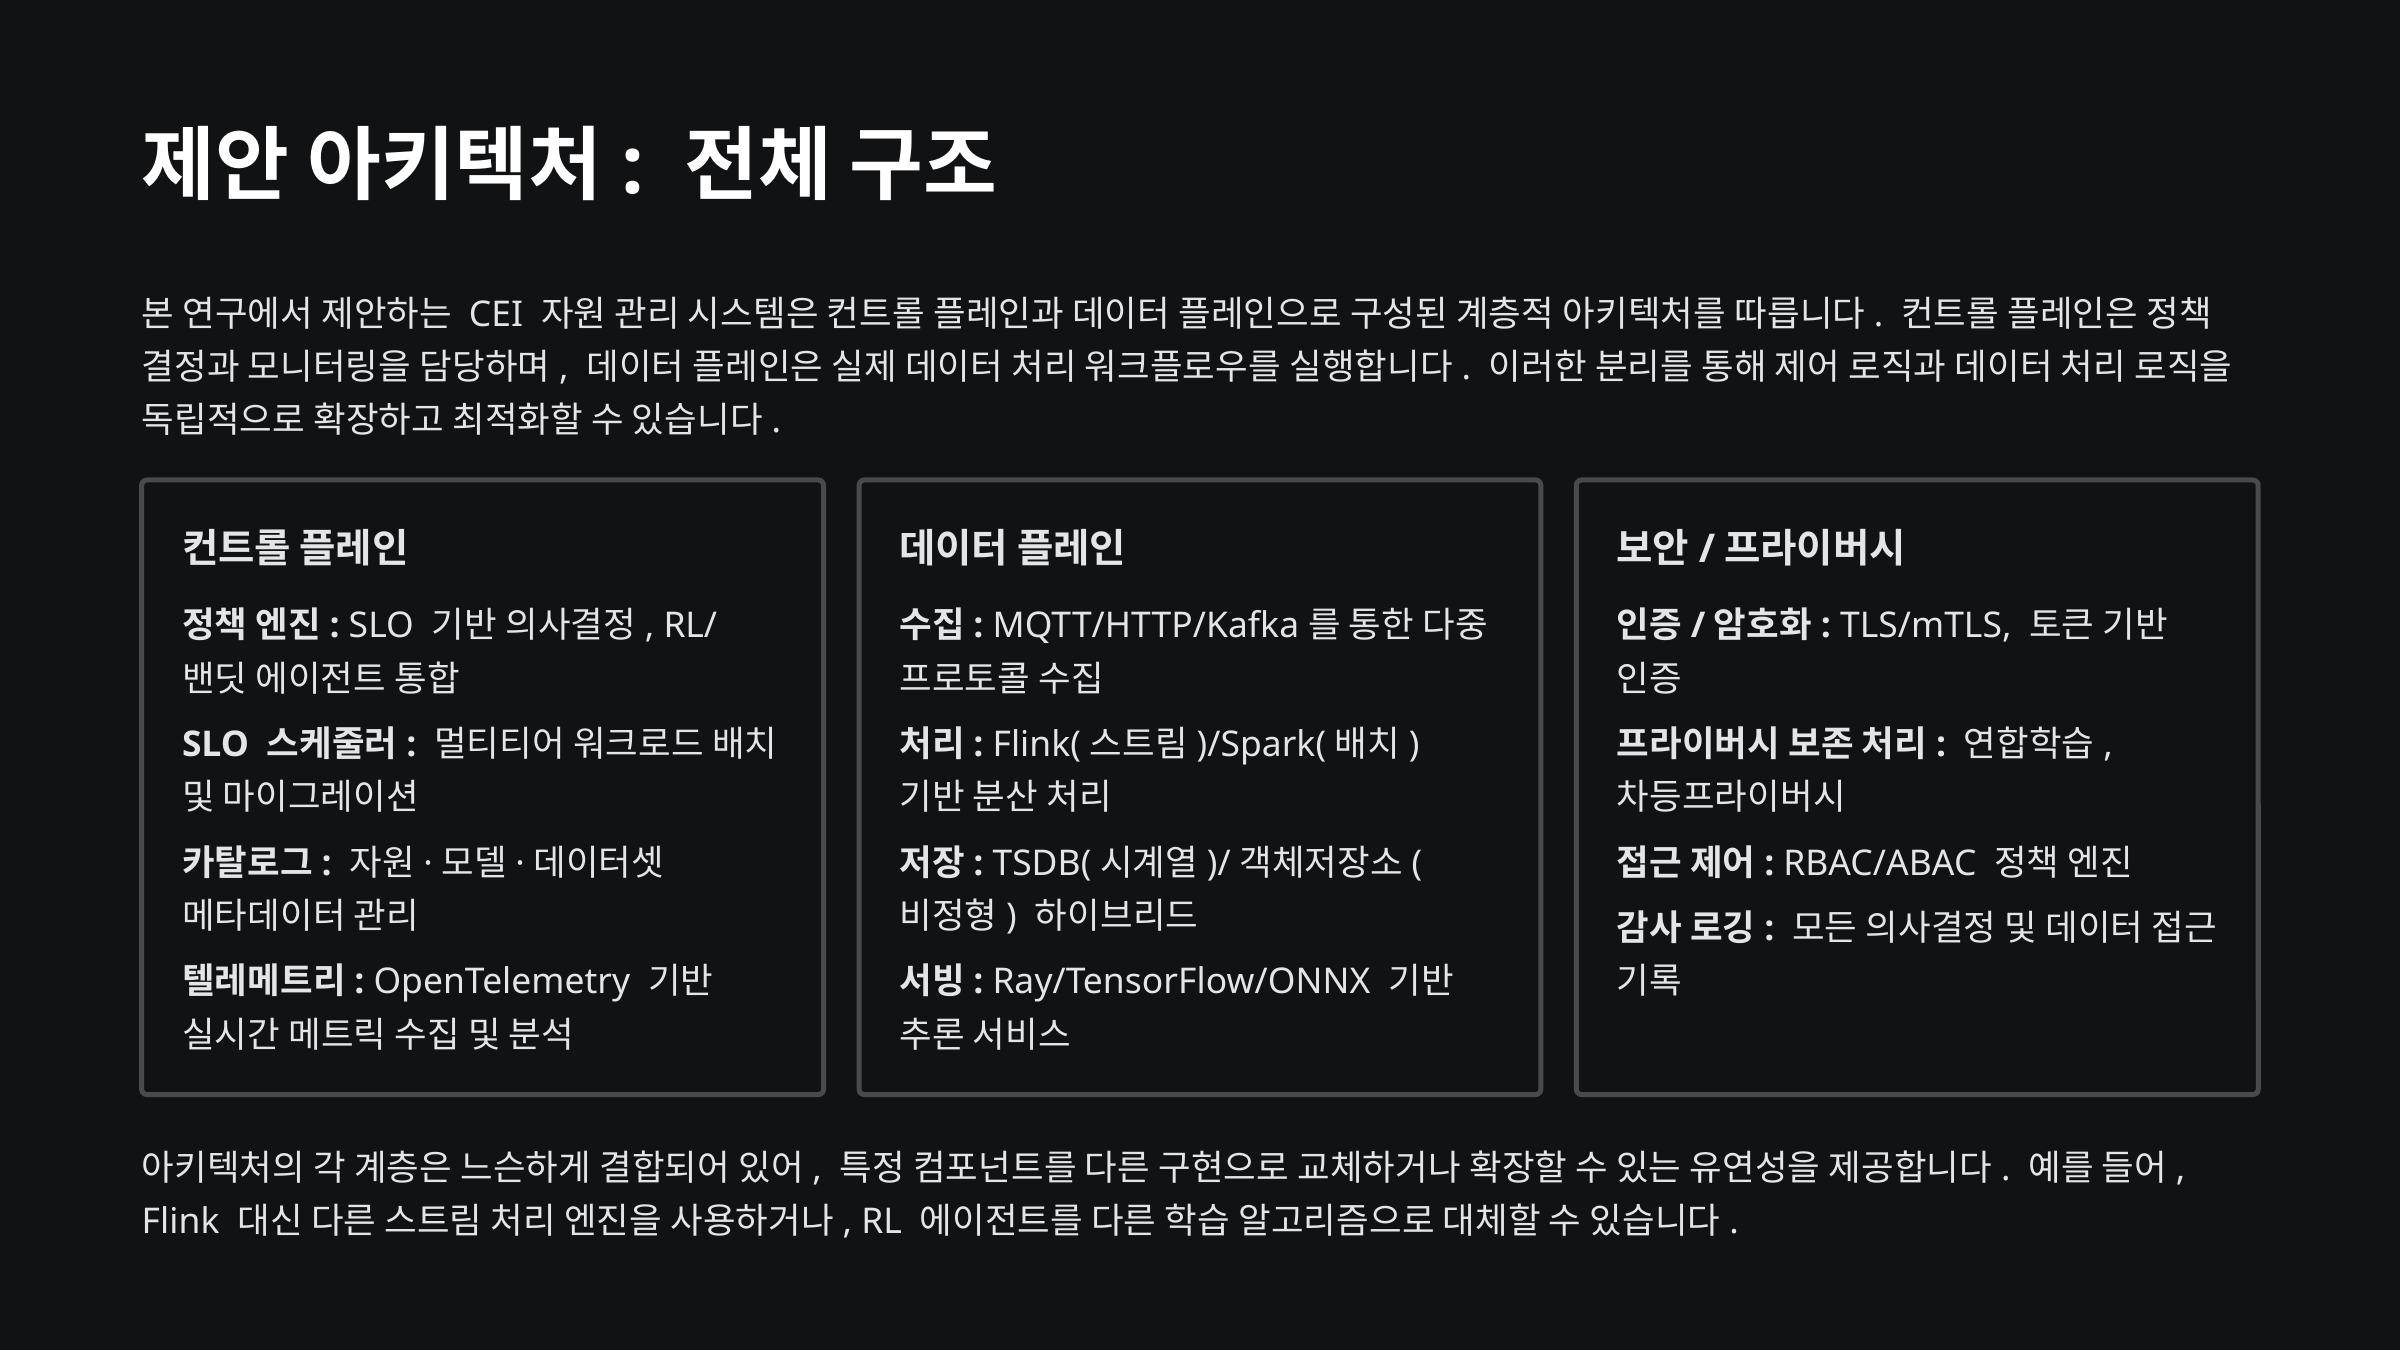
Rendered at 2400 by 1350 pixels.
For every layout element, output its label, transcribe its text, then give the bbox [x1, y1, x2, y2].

text_box 데이터 플레인 [899, 520, 1302, 571]
text_box [141, 479, 824, 1095]
text_box 인증/암호화: TLS/mTLS, 토큰 기반 인증 [1616, 591, 2218, 699]
text_box 카탈로그: 자원·모델·데이터셋 메타데이터 관리 [182, 829, 784, 936]
text_box 보안/프라이버시 [1616, 520, 2020, 571]
text_box 정책 엔진: SLO 기반 의사결정, RL/밴딧 에이전트 통합 [182, 591, 784, 699]
text_box 감사 로깅: 모든 의사결정 및 데이터 접근 기록 [1616, 894, 2218, 1001]
text_box SLO 스케줄러: 멀티티어 워크로드 배치 및 마이그레이션 [182, 710, 784, 817]
text_box 프라이버시 보존 처리: 연합학습, 차등프라이버시 [1616, 710, 2218, 817]
text_box 본 연구에서 제안하는 CEI 자원 관리 시스템은 컨트롤 플레인과 데이터 플레인으로 구성된 계층적 아키텍처를 따릅니다. 컨트롤 플레인은 정책 결정과 모니터링을 담당하며, 데이터 플레인은 실제 데이터 처리 워크플로우를 실행합니다. 이러한 분리를 통해 제어 로직과 데이터 처리 로직을 독립적으로 확장하고 최적화할 수 있습니다. [141, 280, 2259, 441]
text_box 서빙: Ray/TensorFlow/ONNX 기반 추론 서비스 [899, 947, 1501, 1055]
text_box [859, 479, 1541, 1095]
text_box 수집: MQTT/HTTP/Kafka를 통한 다중 프로토콜 수집 [899, 591, 1501, 699]
text_box 텔레메트리: OpenTelemetry 기반 실시간 메트릭 수집 및 분석 [182, 947, 784, 1055]
text_box 아키텍처의 각 계층은 느슨하게 결합되어 있어, 특정 컴포넌트를 다른 구현으로 교체하거나 확장할 수 있는 유연성을 제공합니다. 예를 들어, Flink 대신 다른 스트림 처리 엔진을 사용하거나, RL 에이전트를 다른 학습 알고리즘으로 대체할 수 있습니다. [141, 1134, 2259, 1241]
text_box 처리: Flink(스트림)/Spark(배치) 기반 분산 처리 [899, 710, 1501, 817]
text_box [1576, 479, 2259, 1095]
text_box 접근 제어: RBAC/ABAC 정책 엔진 [1616, 829, 2218, 883]
text_box 저장: TSDB(시계열)/객체저장소(비정형) 하이브리드 [899, 829, 1501, 936]
text_box 제안 아키텍처: 전체 구조 [141, 109, 972, 210]
text_box 컨트롤 플레인 [182, 520, 585, 571]
